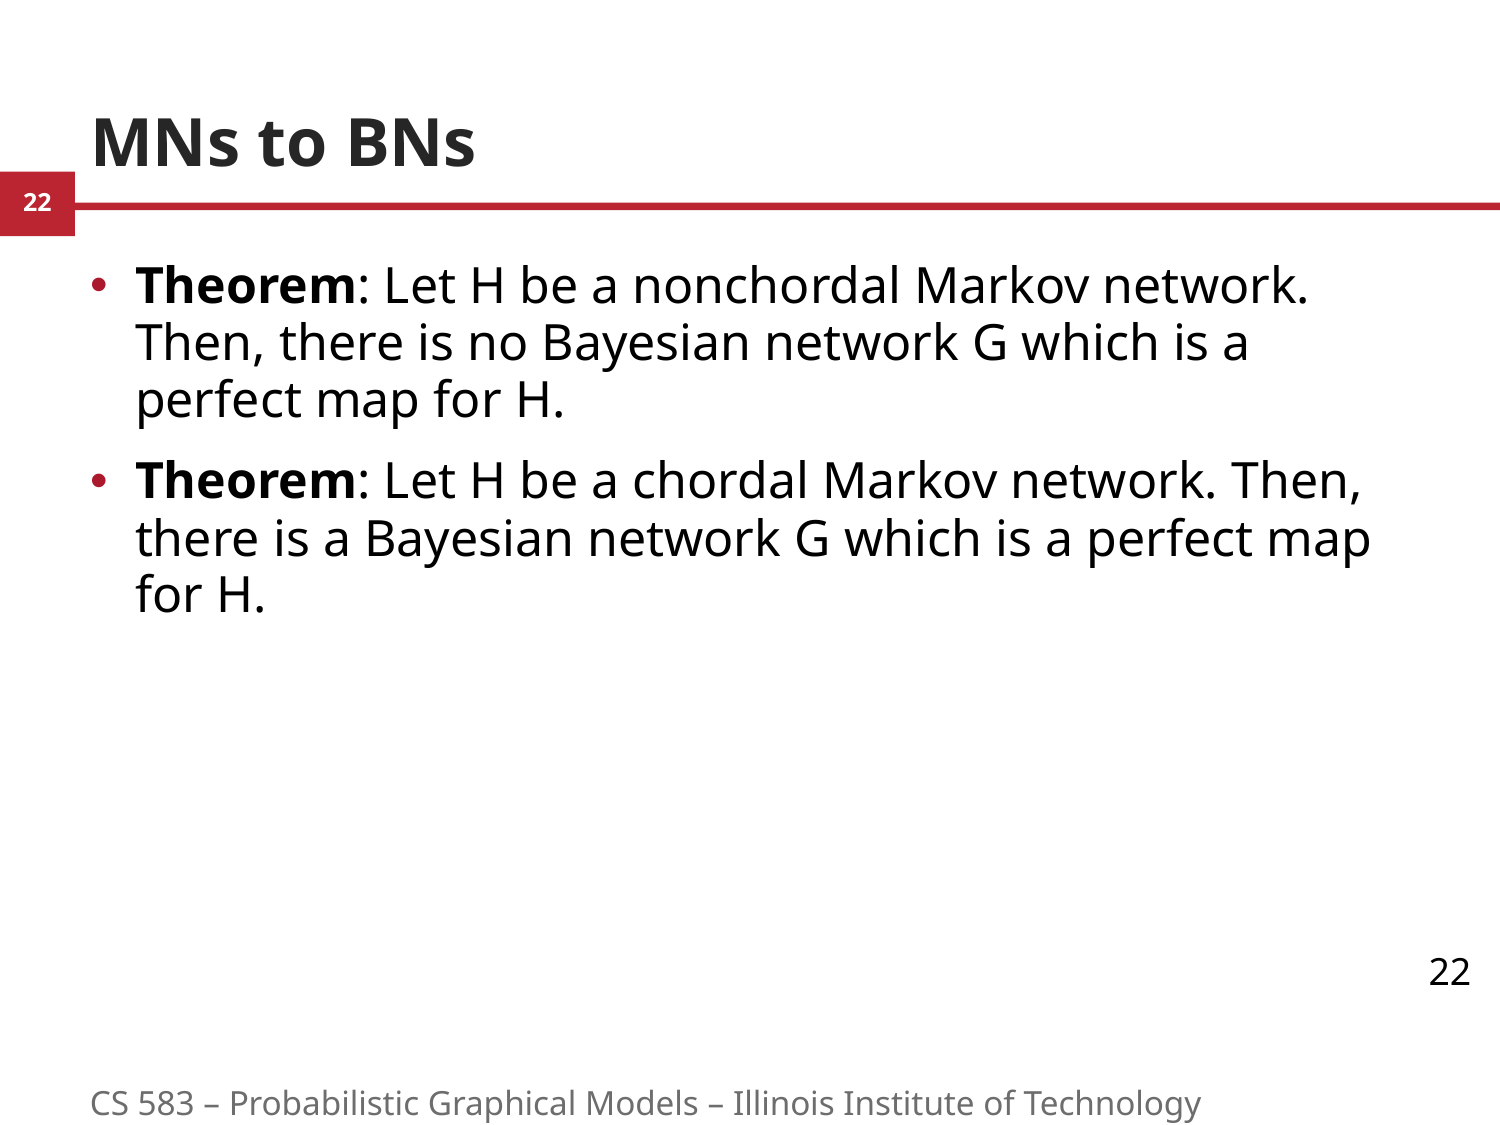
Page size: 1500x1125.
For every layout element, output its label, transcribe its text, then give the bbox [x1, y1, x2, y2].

title MNs to BNs [75, 56, 1425, 188]
list Theorem: Let H be a nonchordal Markov network. Then, there is no Bayesian network G which is a perfect map for H. Theorem: Let H be a chordal Markov network. Then, there is a Bayesian network G which is a perfect map for H. [75, 249, 1425, 1013]
footer CS 583 – Probabilistic Graphical Models – Illinois Institute of Technology [75, 1074, 1438, 1125]
slide_number 22 [1400, 940, 1500, 1026]
